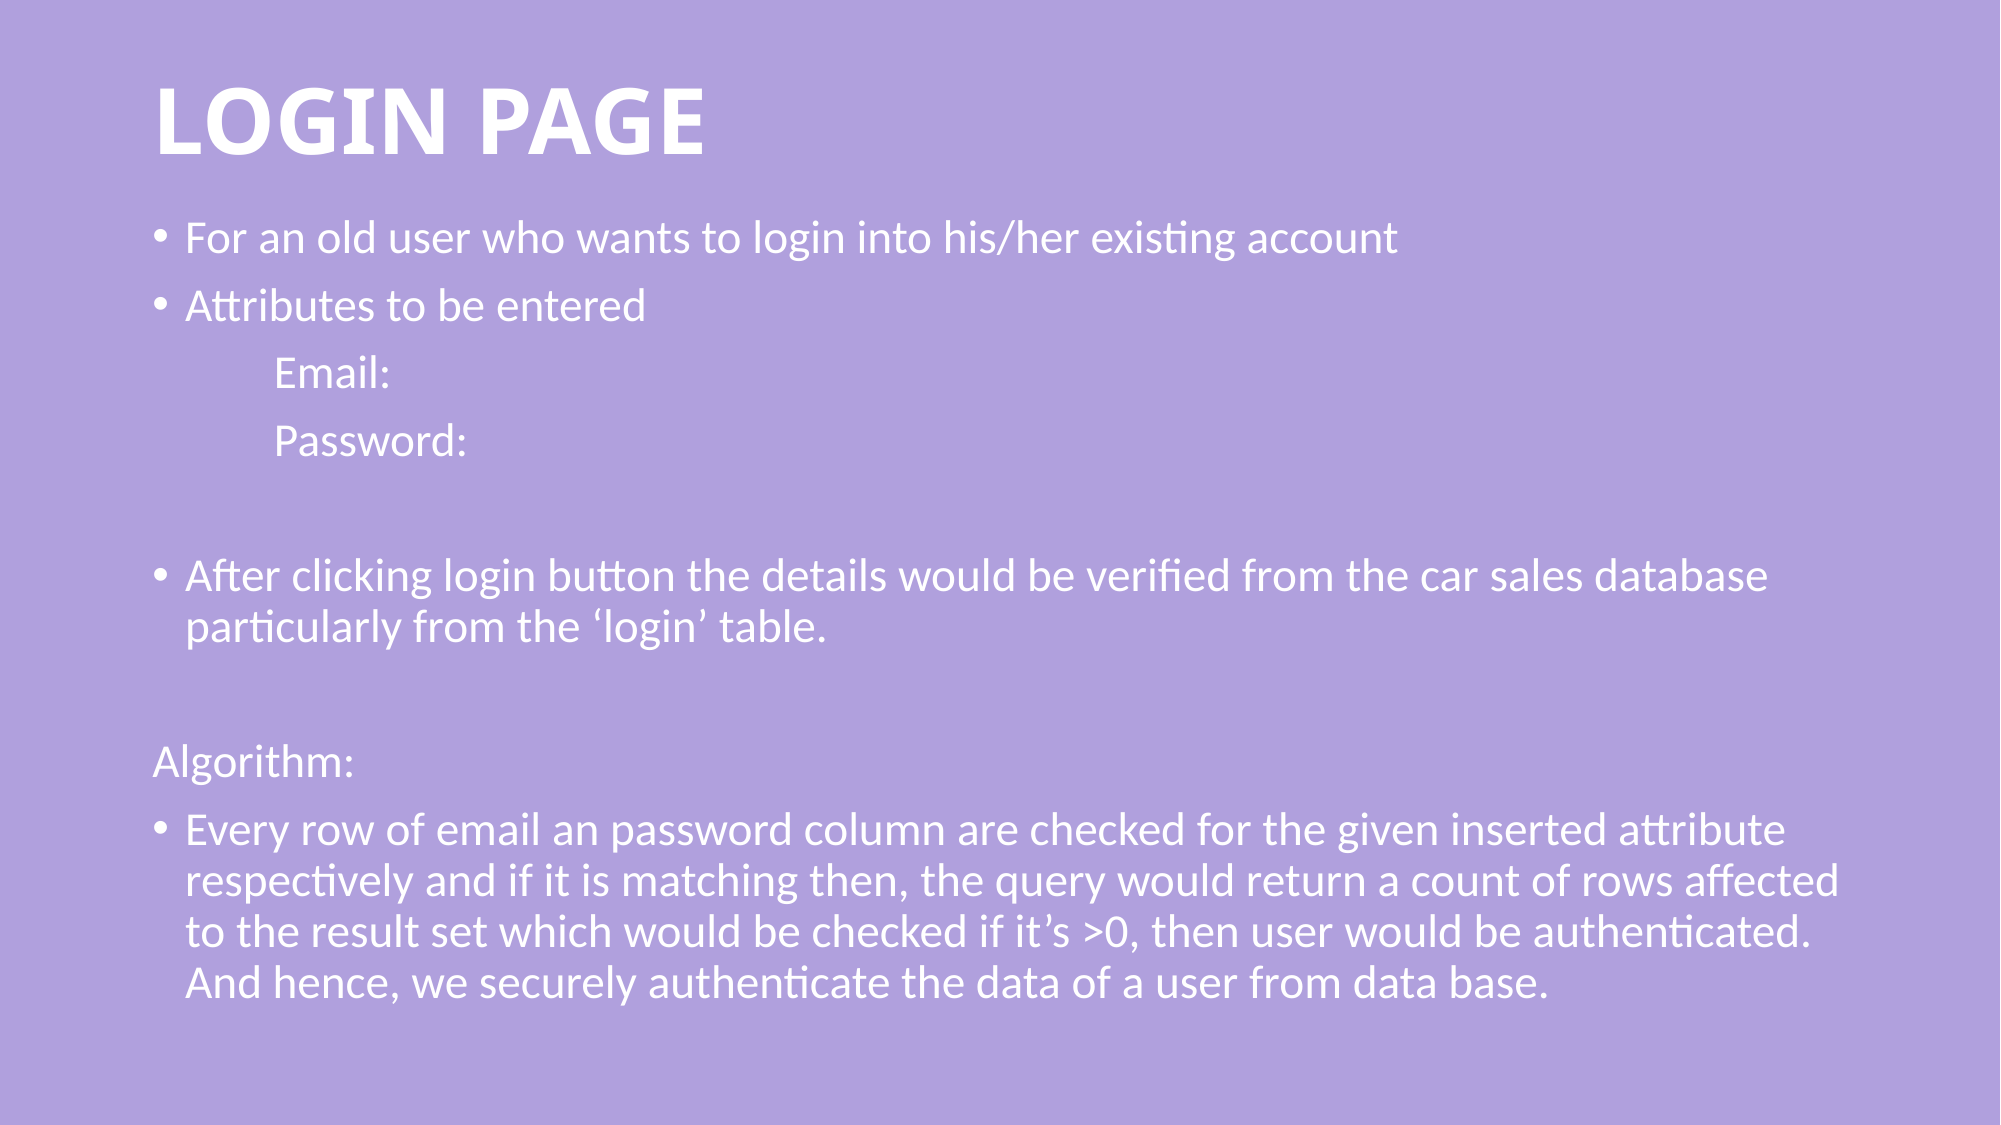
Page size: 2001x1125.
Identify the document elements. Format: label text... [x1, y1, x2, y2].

list For an old user who wants to login into his/her existing account Attributes to be entered Email: Password: After clicking login button the details would be verified from the car sales database particularly from the ‘login’ table. Algorithm: Every row of email an password column are checked for the given inserted attribute respectively and if it is matching then, the query would return a count of rows affected to the result set which would be checked if it’s >0, then user would be authenticated. And hence, we securely authenticate the data of a user from data base. [137, 205, 1863, 1061]
title LOGIN PAGE [137, 15, 1863, 205]
